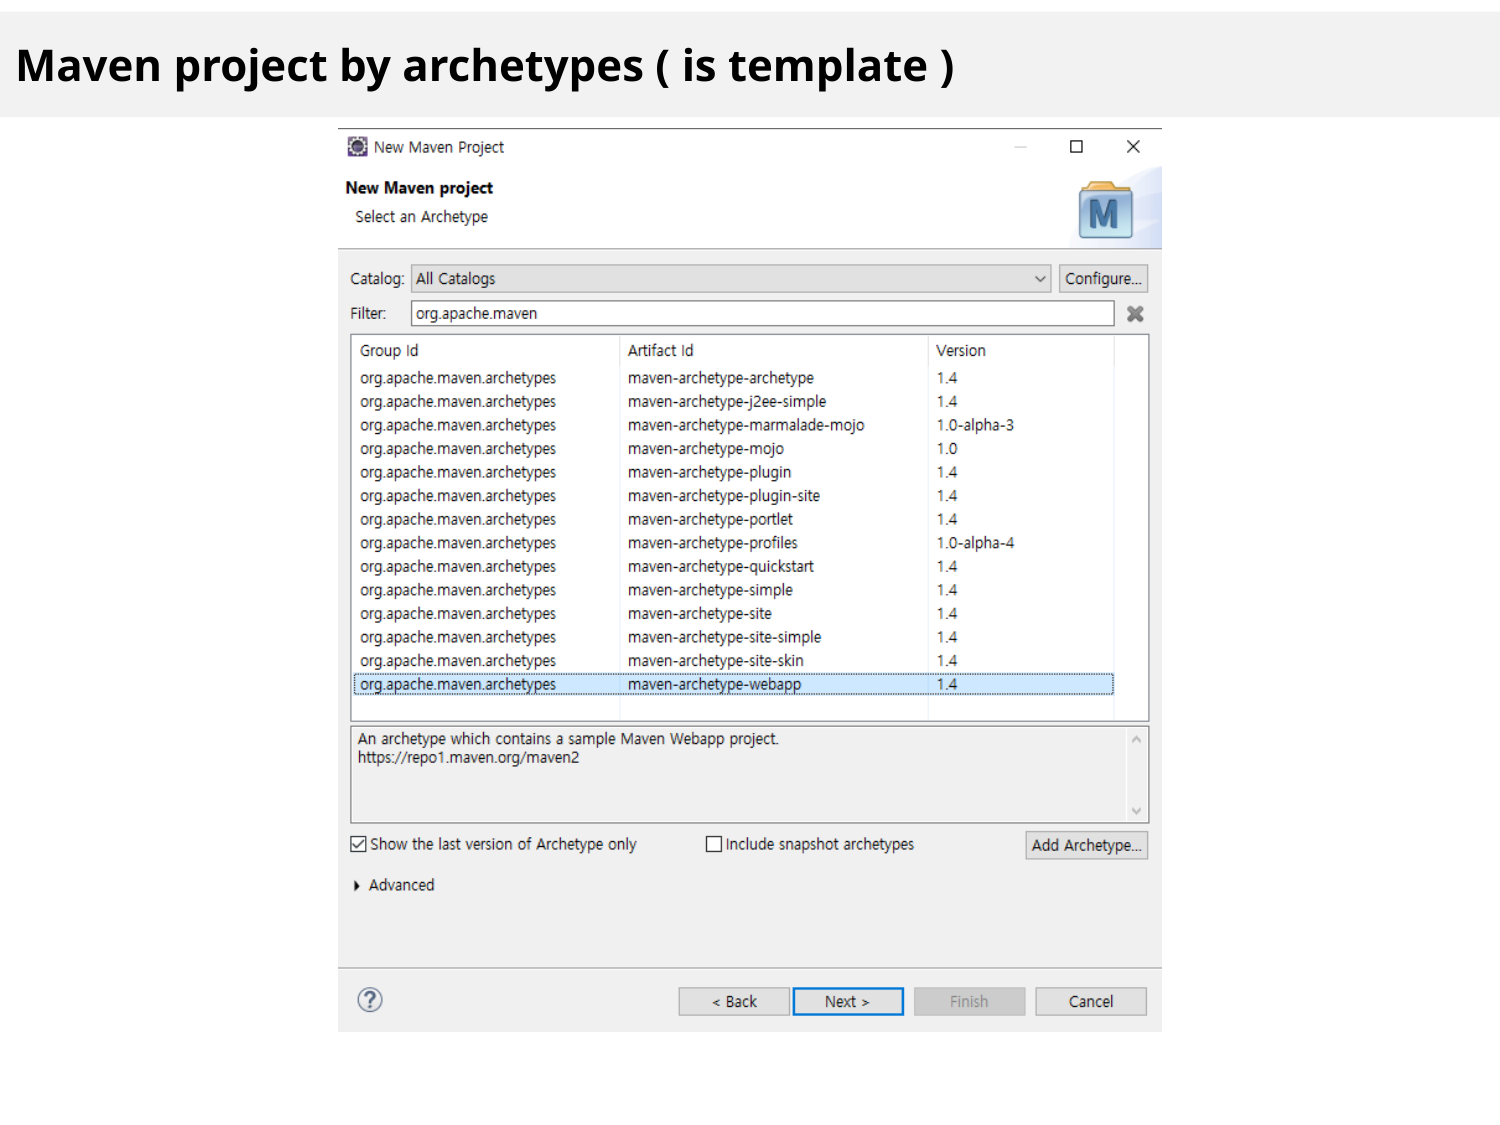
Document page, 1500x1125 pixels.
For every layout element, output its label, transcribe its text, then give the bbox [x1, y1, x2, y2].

title Maven project by archetypes ( is template ) [0, 11, 1500, 118]
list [338, 128, 1162, 1032]
